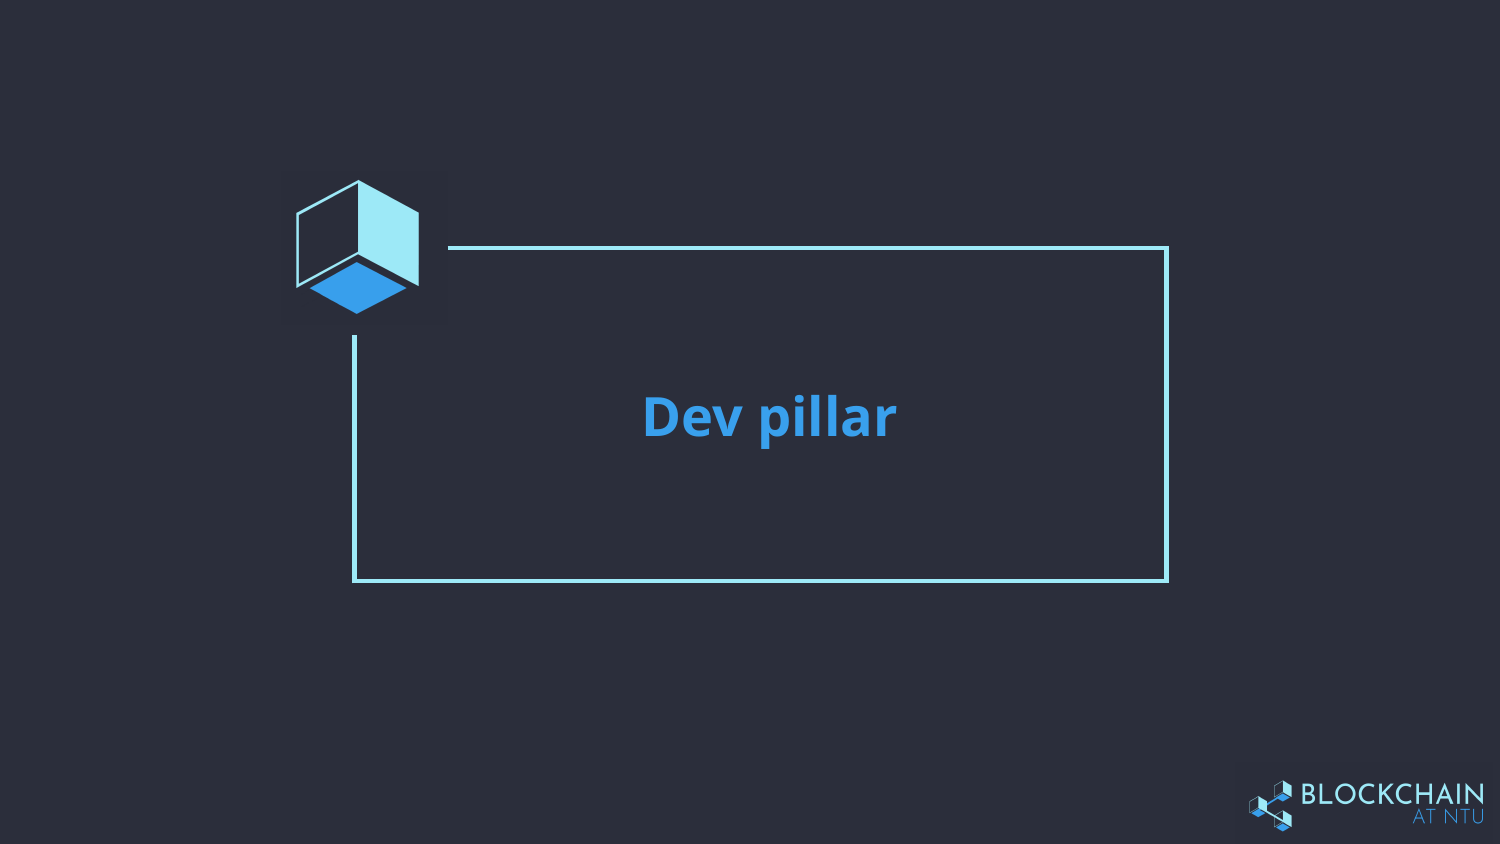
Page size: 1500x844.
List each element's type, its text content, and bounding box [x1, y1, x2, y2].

title Dev pillar [432, 311, 1108, 518]
picture [281, 171, 448, 325]
picture [1235, 762, 1493, 844]
